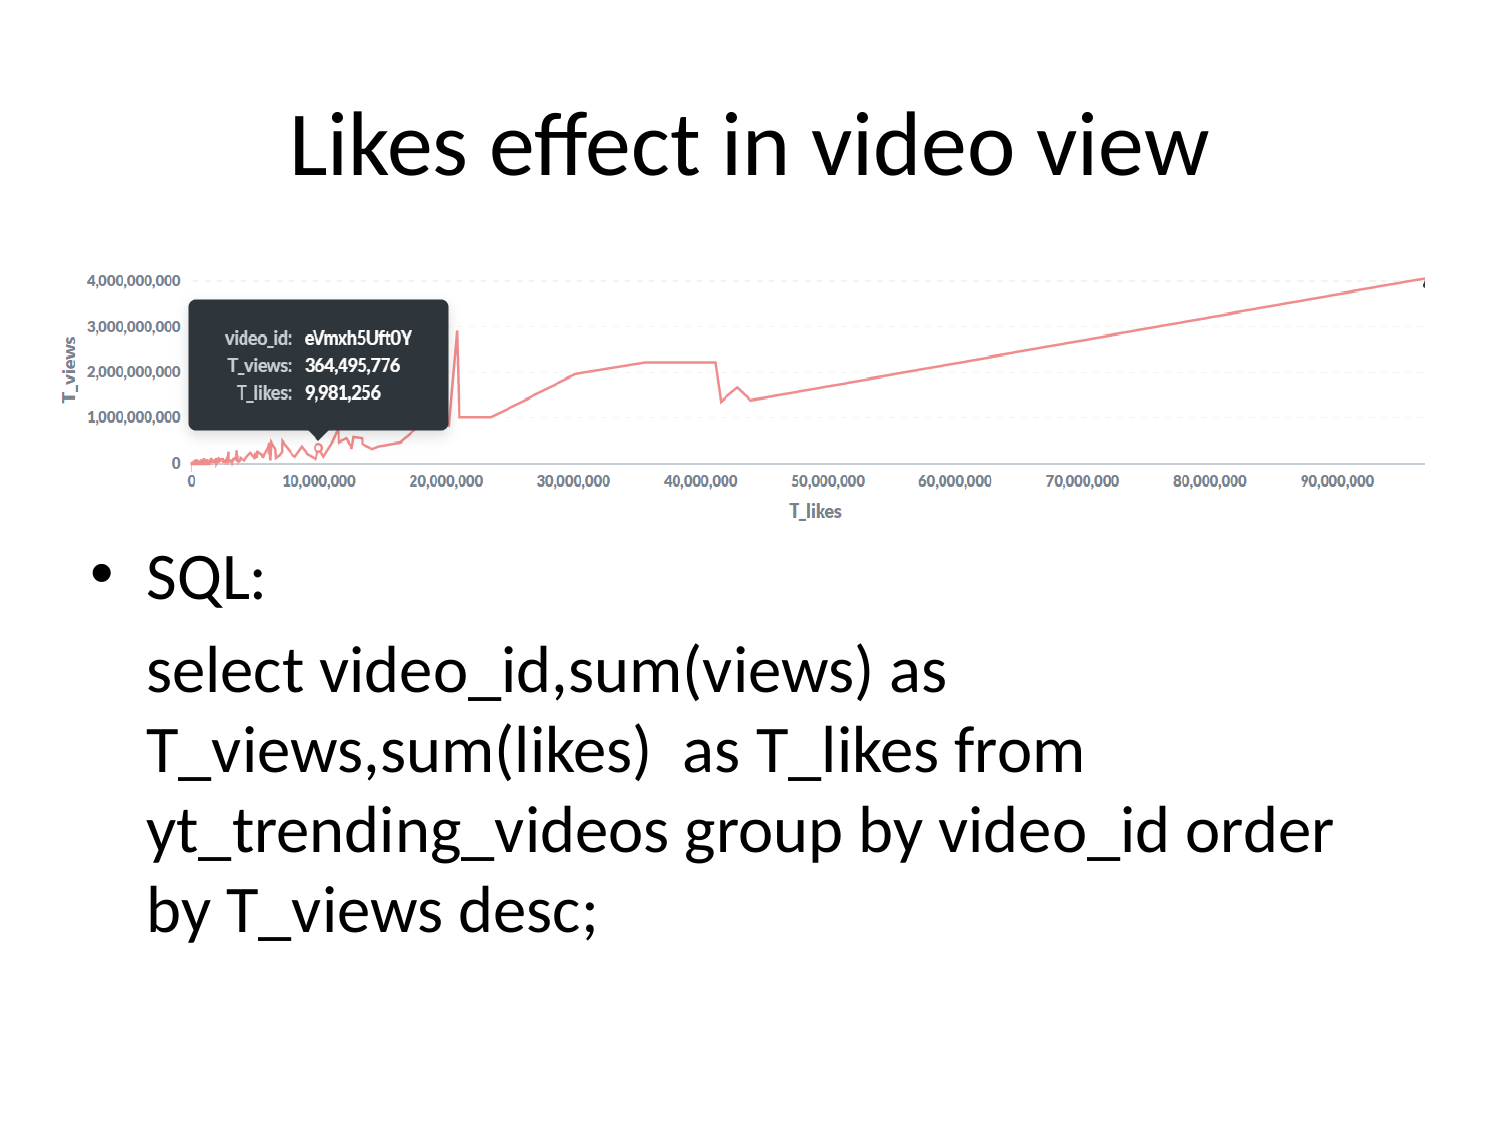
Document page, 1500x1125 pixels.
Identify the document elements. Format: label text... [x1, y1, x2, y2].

title Likes effect in video view [75, 45, 1425, 233]
picture [49, 249, 1426, 529]
list SQL: select video_id,sum(views) as T_views,sum(likes) as T_likes from yt_trending_videos group by video_id order by T_views desc; [75, 536, 1425, 1005]
